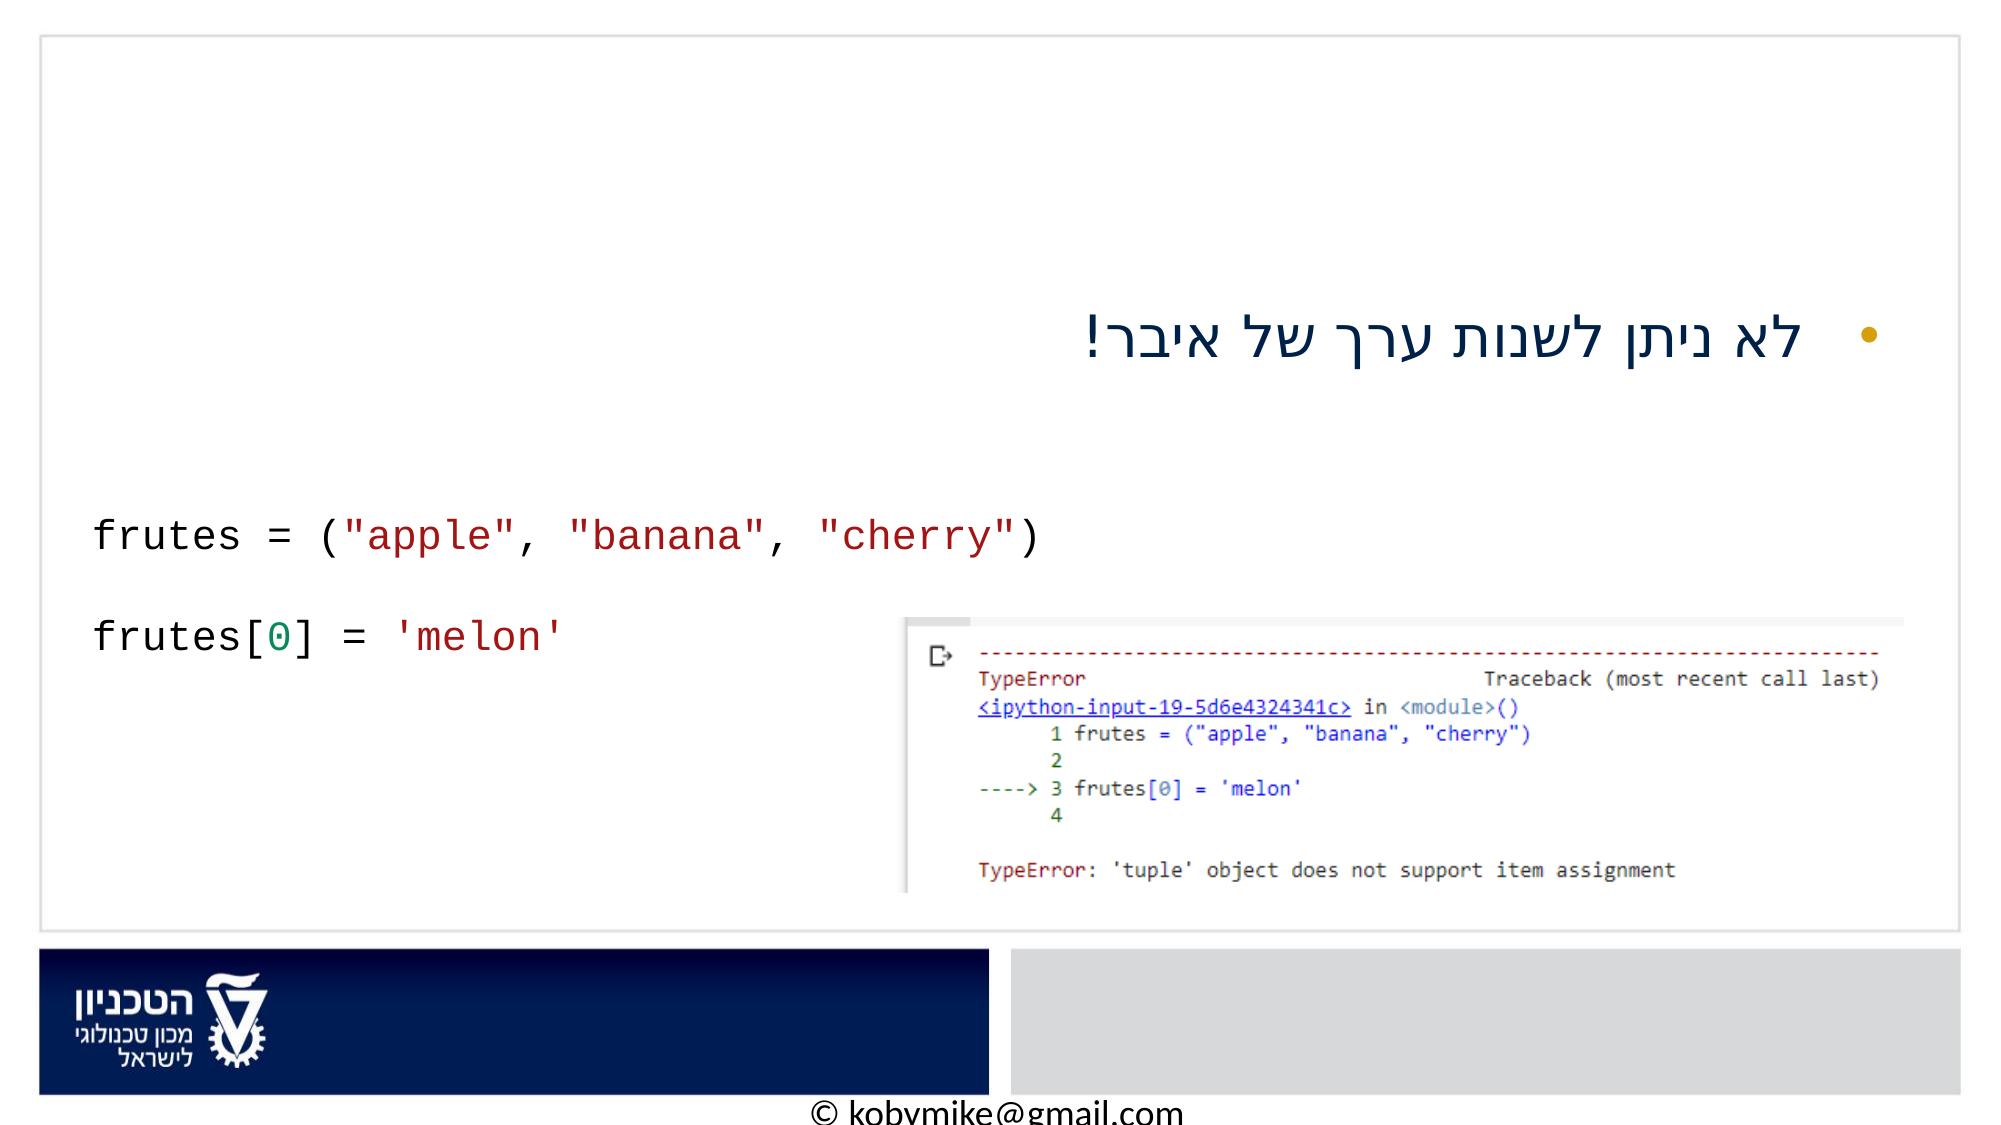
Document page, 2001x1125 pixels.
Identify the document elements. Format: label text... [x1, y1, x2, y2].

picture [1061, 1110, 1068, 1125]
picture [890, 1110, 899, 1124]
picture [813, 1102, 835, 1125]
picture [1171, 1110, 1178, 1125]
picture [1079, 1118, 1086, 1124]
picture [1032, 1110, 1039, 1117]
text_box frutes = ("apple", "banana", "cherry") frutes[0] = 'melon' [77, 500, 1082, 866]
picture [0, 0, 2000, 1125]
picture [1139, 1110, 1149, 1124]
picture [979, 1110, 988, 1115]
picture [937, 1110, 944, 1125]
picture [854, 1117, 860, 1125]
list לא ניתן לשנות ערך של איבר! [57, 299, 1933, 468]
picture [926, 1110, 933, 1125]
picture [1050, 1110, 1057, 1125]
picture [965, 1117, 971, 1125]
picture [1006, 1111, 1013, 1121]
picture [1160, 1110, 1167, 1125]
picture [869, 1110, 879, 1124]
